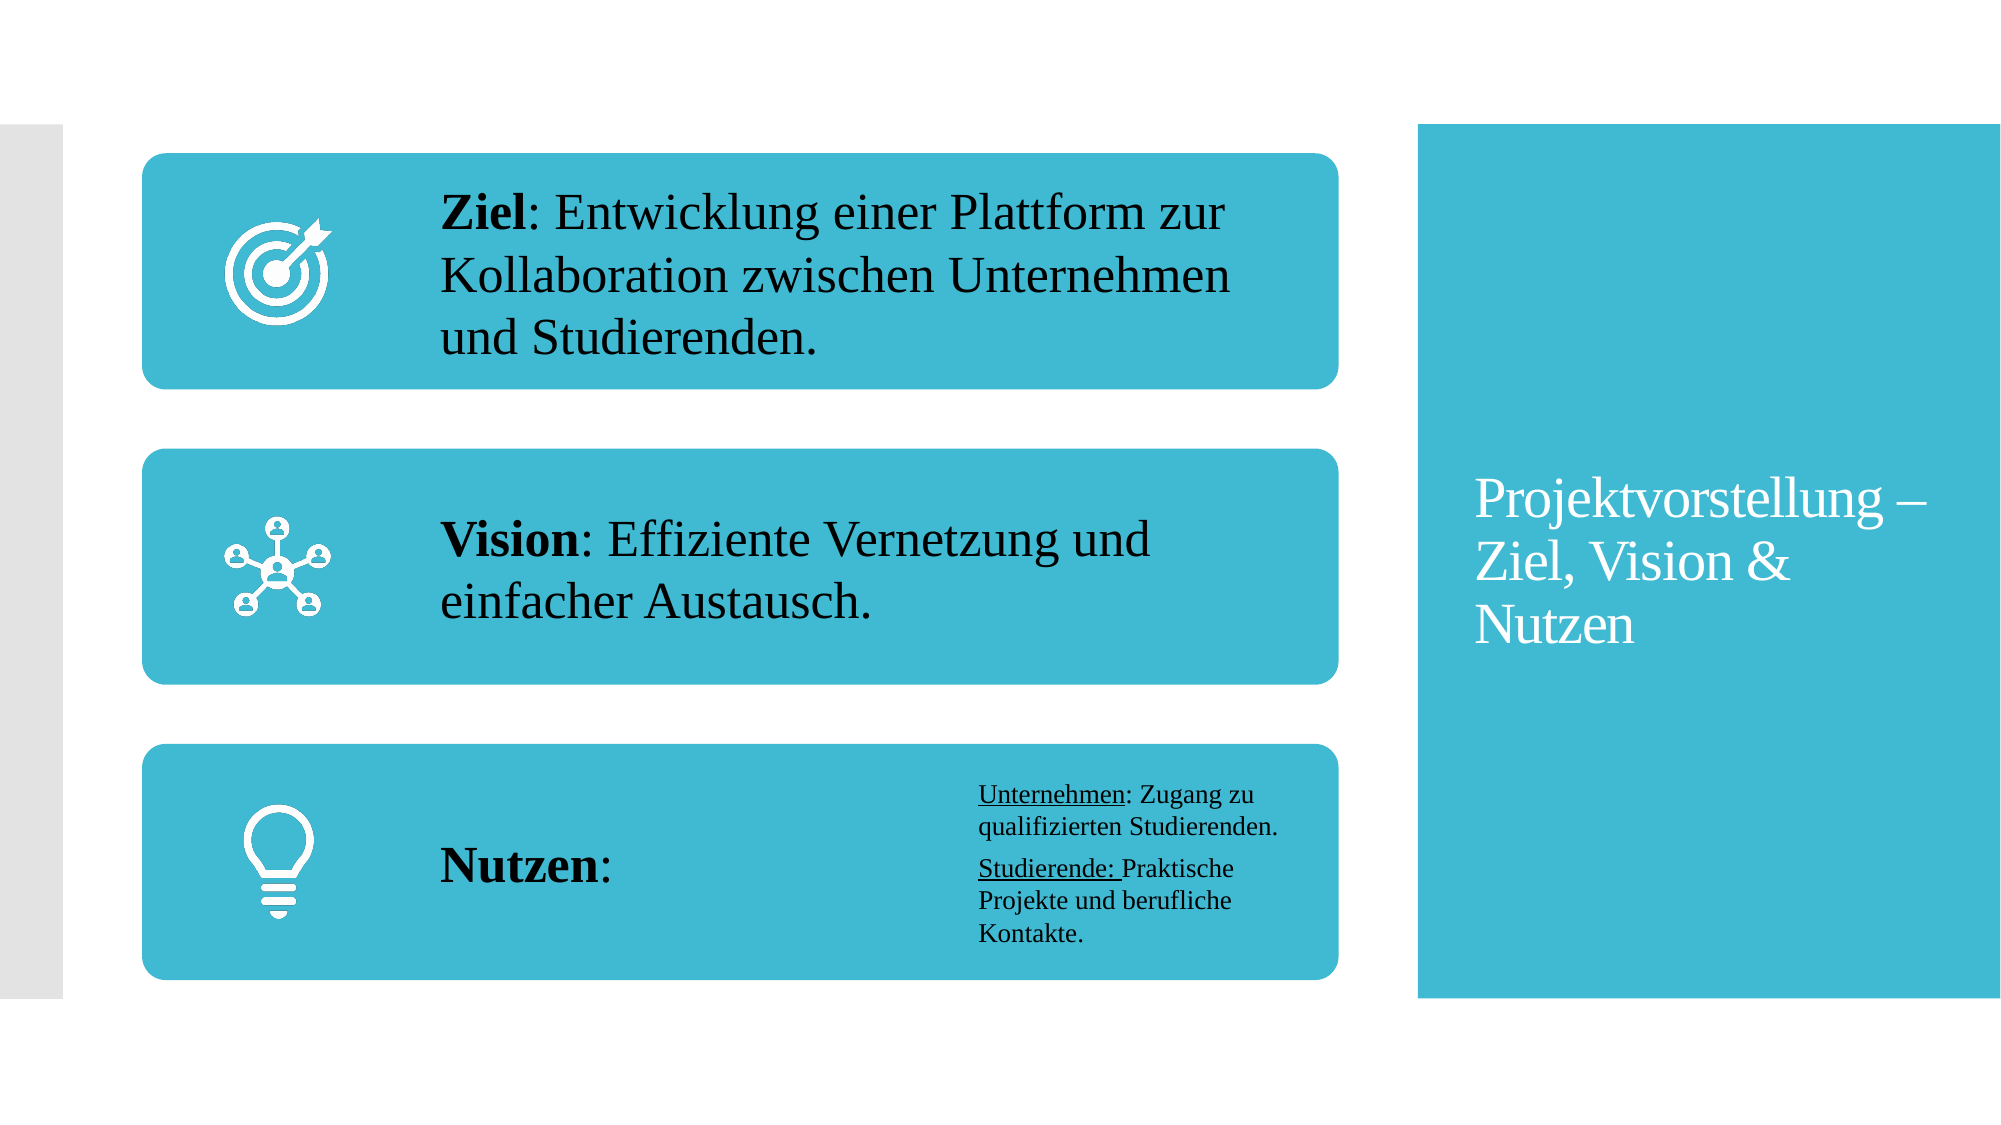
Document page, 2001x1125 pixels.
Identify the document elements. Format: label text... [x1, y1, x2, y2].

text_box [1417, 123, 2000, 999]
text_box [0, 124, 64, 1000]
text_box [0, 0, 2000, 1125]
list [141, 152, 1339, 981]
title Projektvorstellung – Ziel, Vision & Nutzen [1459, 184, 1943, 940]
